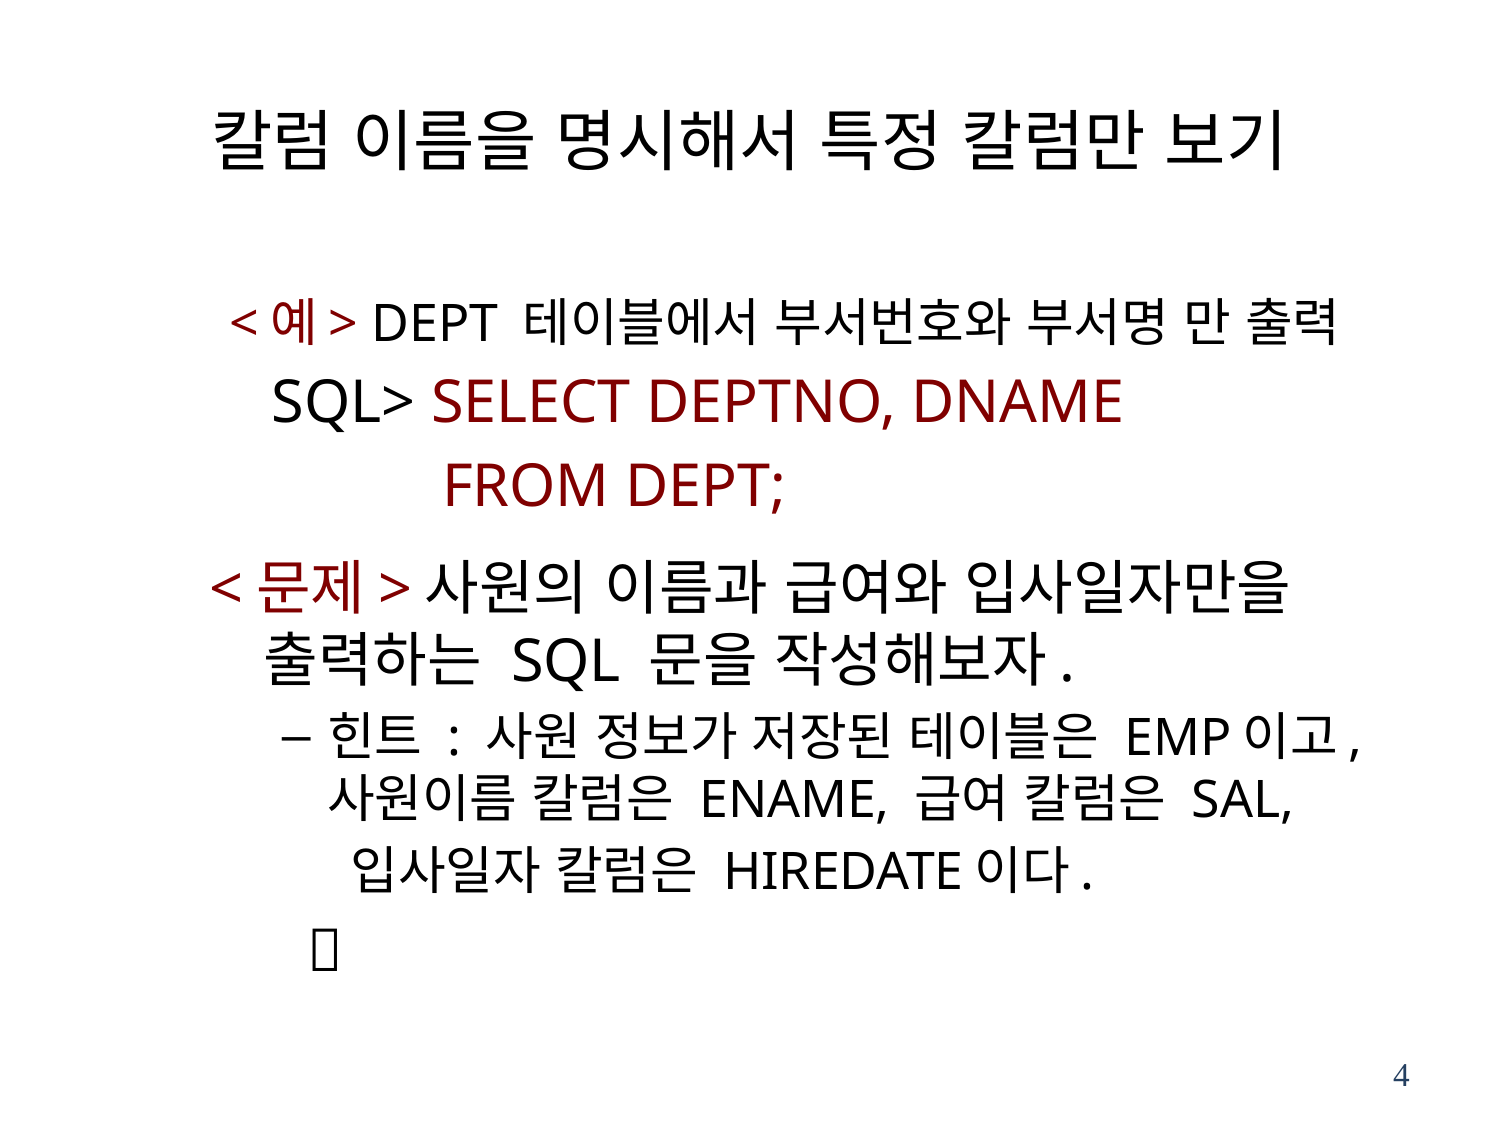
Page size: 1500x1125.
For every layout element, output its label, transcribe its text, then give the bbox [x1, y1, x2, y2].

title 칼럼 이름을 명시해서 특정 칼럼만 보기 [75, 45, 1425, 233]
list <예> DEPT 테이블에서 부서번호와 부서명 만 출력 SQL> SELECT DEPTNO, DNAME FROM DEPT; <문제>사원의 이름과 급여와 입사일자만을 출력하는 SQL 문을 작성해보자. 힌트 : 사원 정보가 저장된 테이블은 EMP이고, 사원이름 칼럼은 ENAME, 급여 칼럼은 SAL, 입사일자 칼럼은 HIREDATE이다.  [194, 282, 1465, 1006]
slide_number 4 [1074, 1042, 1425, 1103]
